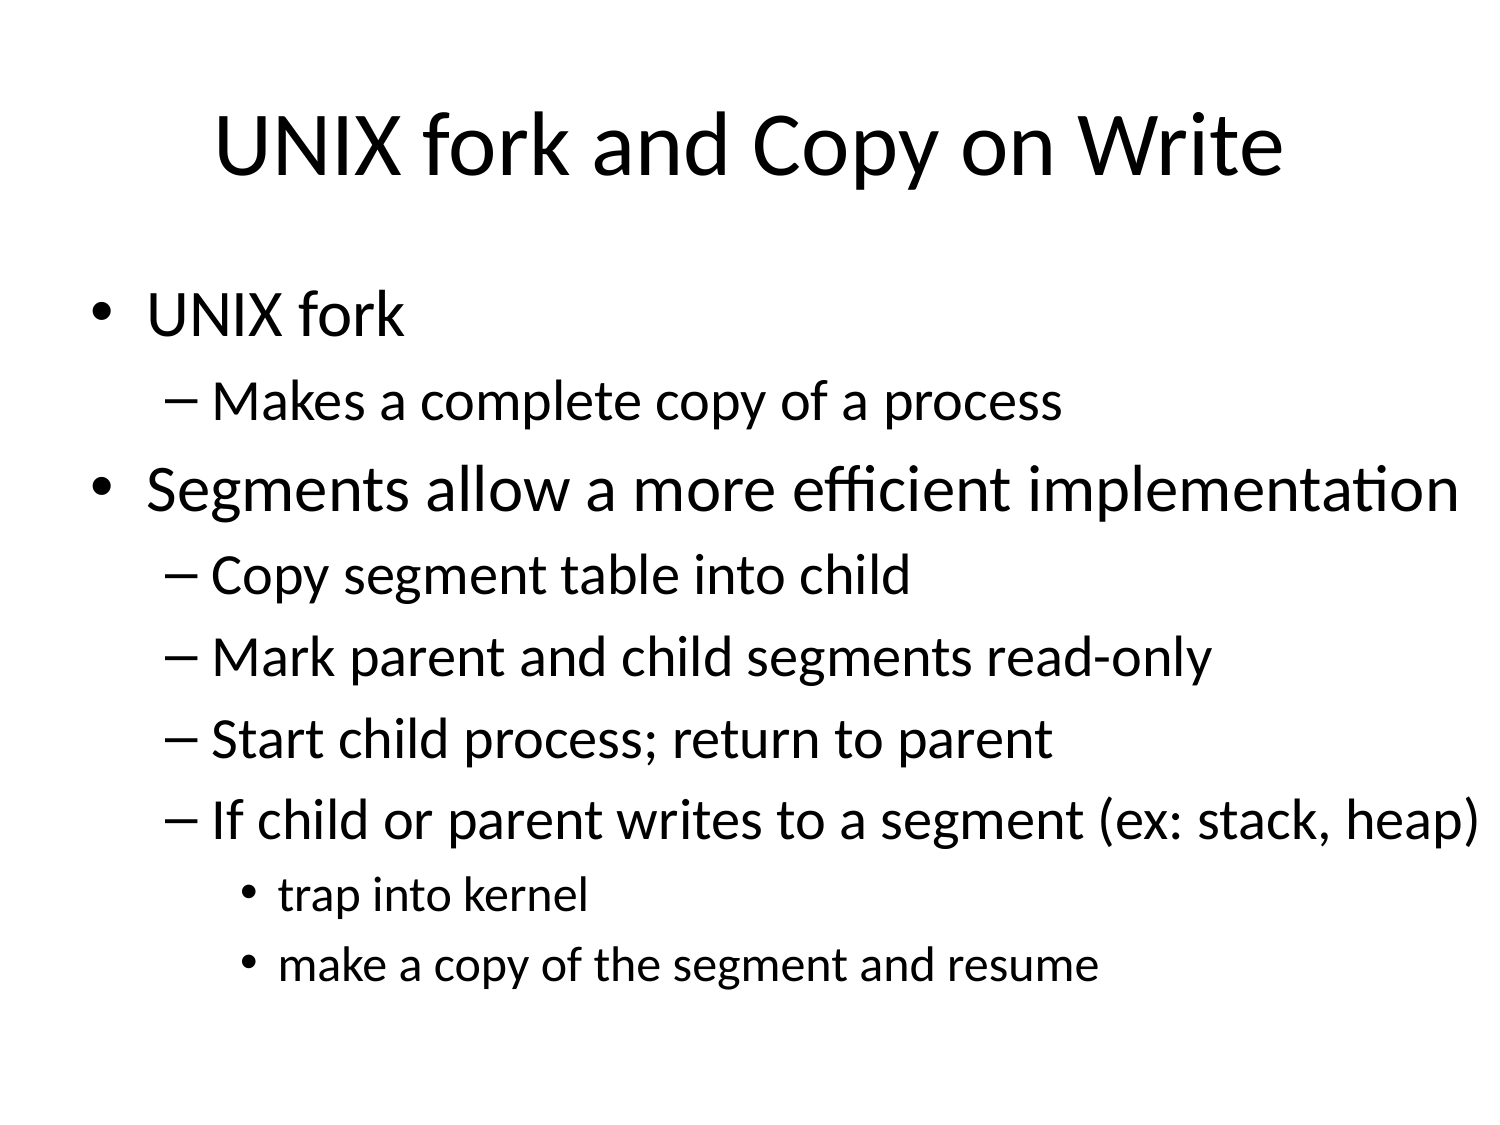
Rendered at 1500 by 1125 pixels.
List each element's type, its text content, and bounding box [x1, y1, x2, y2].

list UNIX fork Makes a complete copy of a process Segments allow a more efficient implementation Copy segment table into child Mark parent and child segments read-only Start child process; return to parent If child or parent writes to a segment (ex: stack, heap) trap into kernel make a copy of the segment and resume [75, 262, 1500, 1005]
title UNIX fork and Copy on Write [75, 45, 1425, 233]
